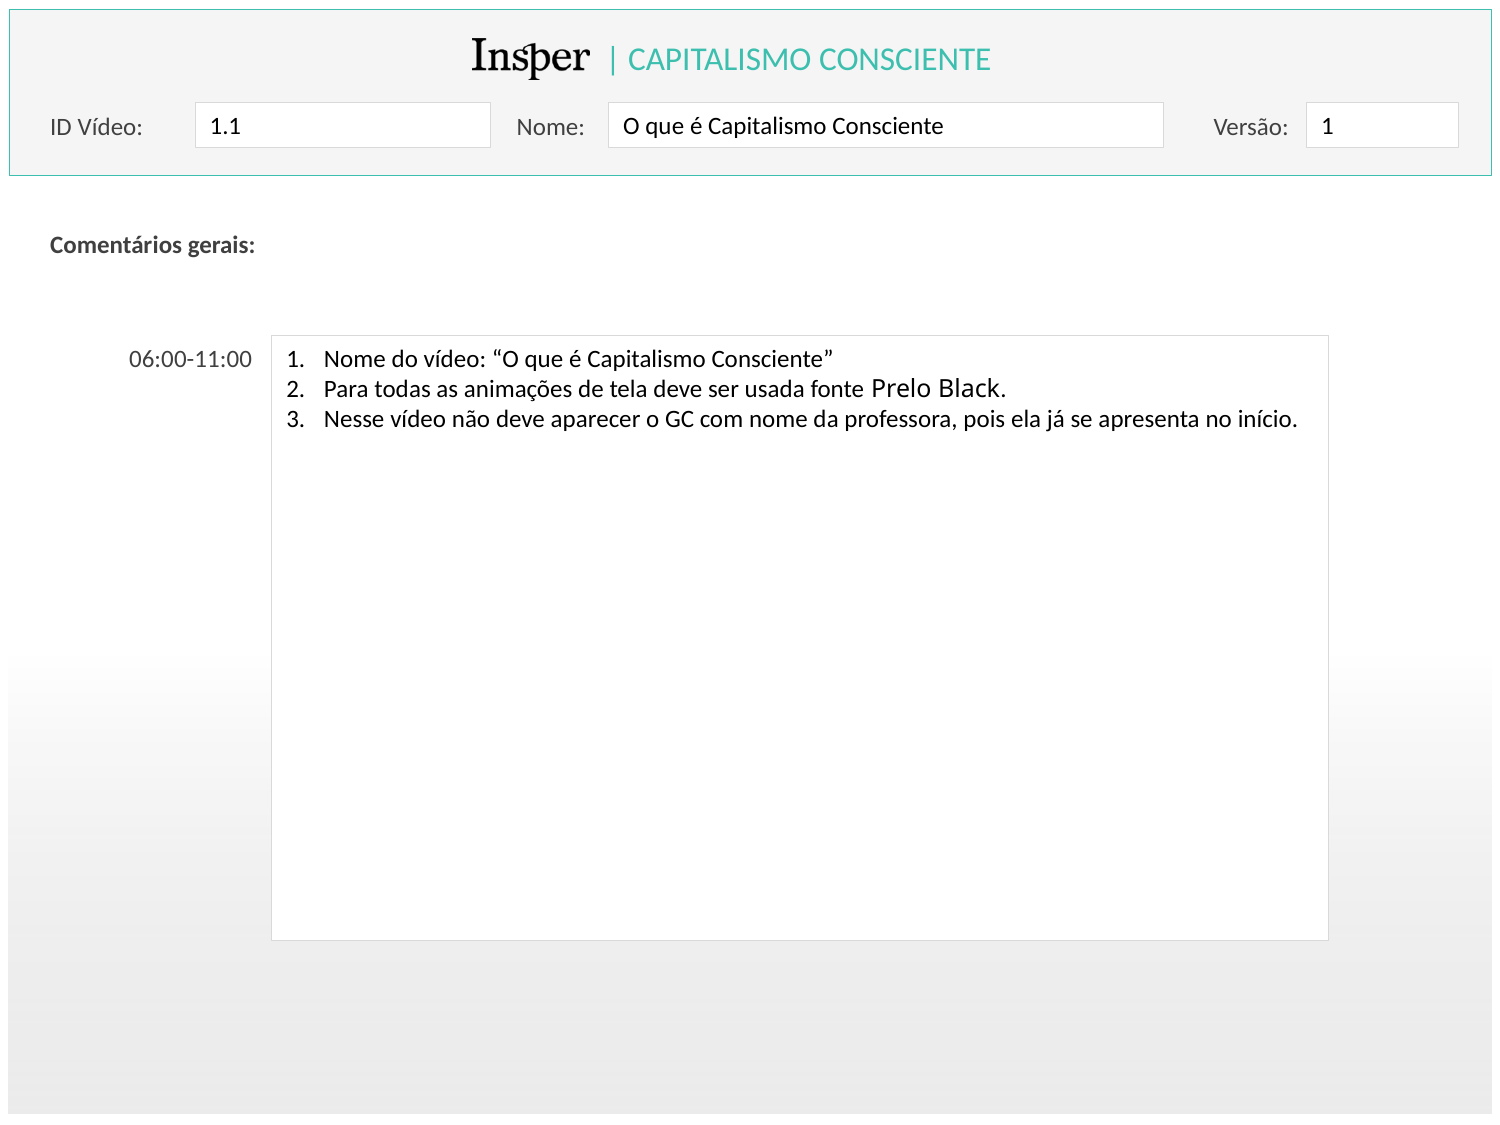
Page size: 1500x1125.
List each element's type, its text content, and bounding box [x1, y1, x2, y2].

picture [472, 38, 590, 80]
list 06:00-11:00 [104, 335, 268, 941]
list Nome do vídeo: “O que é Capitalismo Consciente” Para todas as animações de tela deve ser usada fonte Prelo Black. Nesse vídeo não deve aparecer o GC com nome da professora, pois ela já se apresenta no início. [271, 334, 1329, 941]
